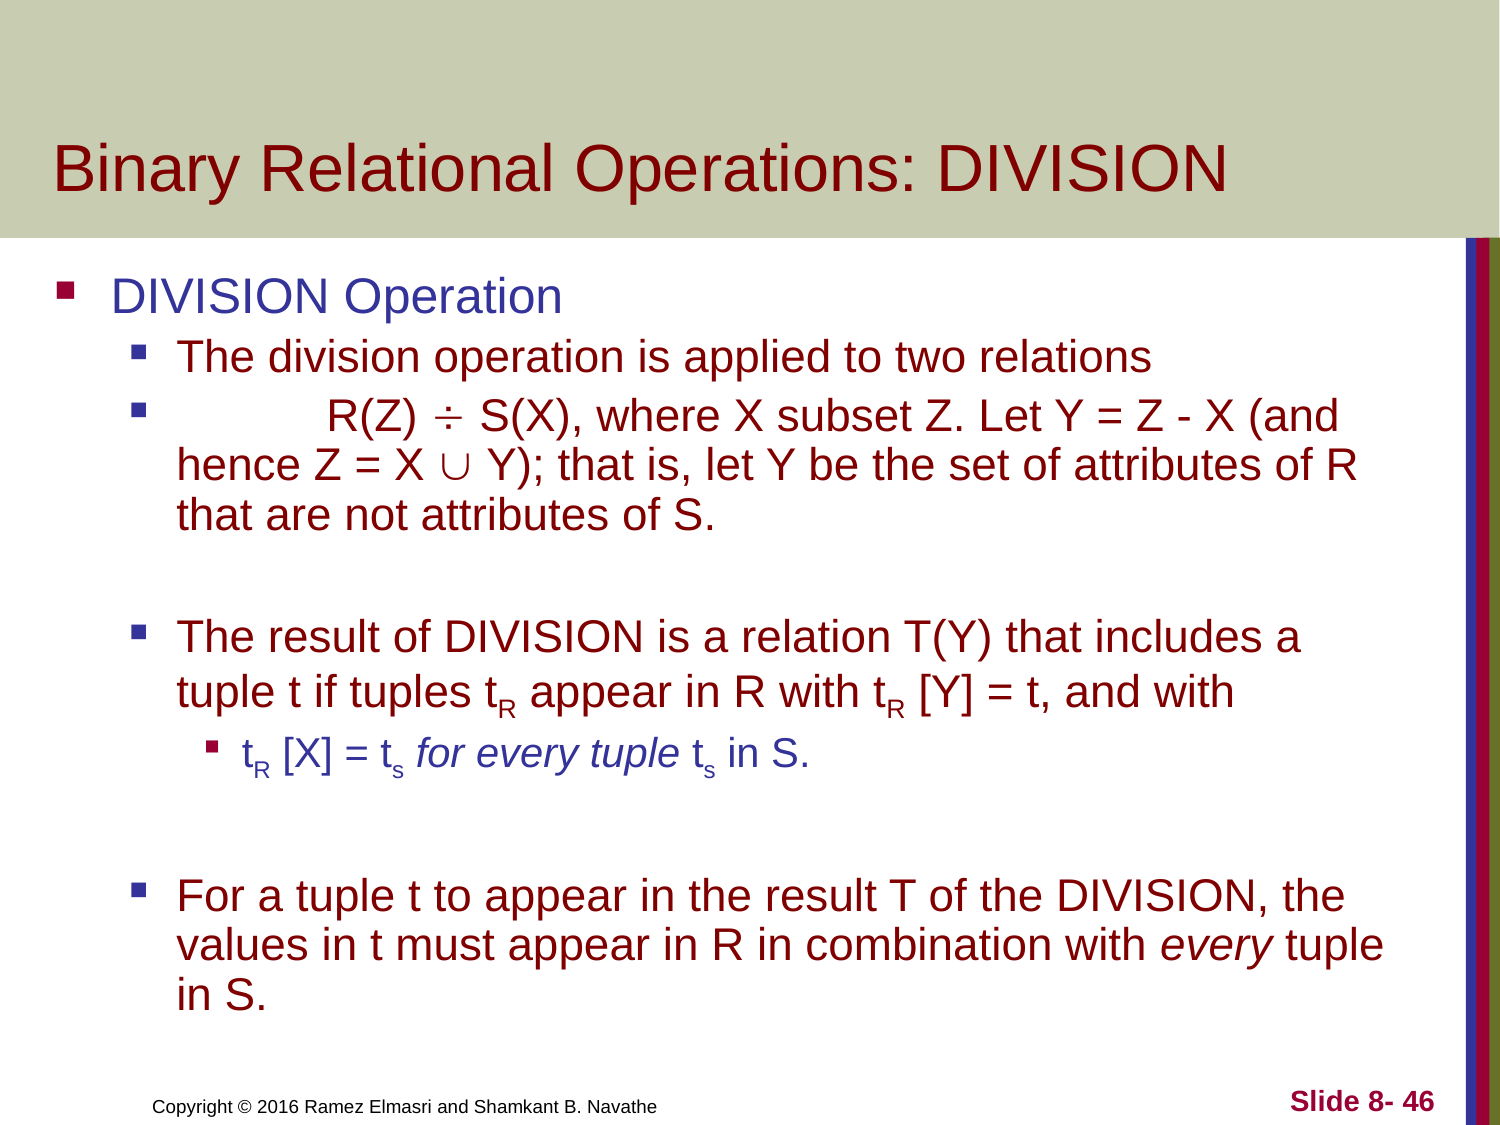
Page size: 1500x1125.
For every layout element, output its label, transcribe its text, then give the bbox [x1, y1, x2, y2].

title Binary Relational Operations: DIVISION [37, 49, 1317, 213]
list DIVISION Operation The division operation is applied to two relations R(Z)  S(X), where X subset Z. Let Y = Z - X (and hence Z = X  Y); that is, let Y be the set of attributes of R that are not attributes of S. The result of DIVISION is a relation T(Y) that includes a tuple t if tuples tR appear in R with tR [Y] = t, and with tR [X] = ts for every tuple ts in S. For a tuple t to appear in the result T of the DIVISION, the values in t must appear in R in combination with every tuple in S. [39, 262, 1400, 1013]
slide_number Slide 8- 46 [1137, 1049, 1451, 1125]
